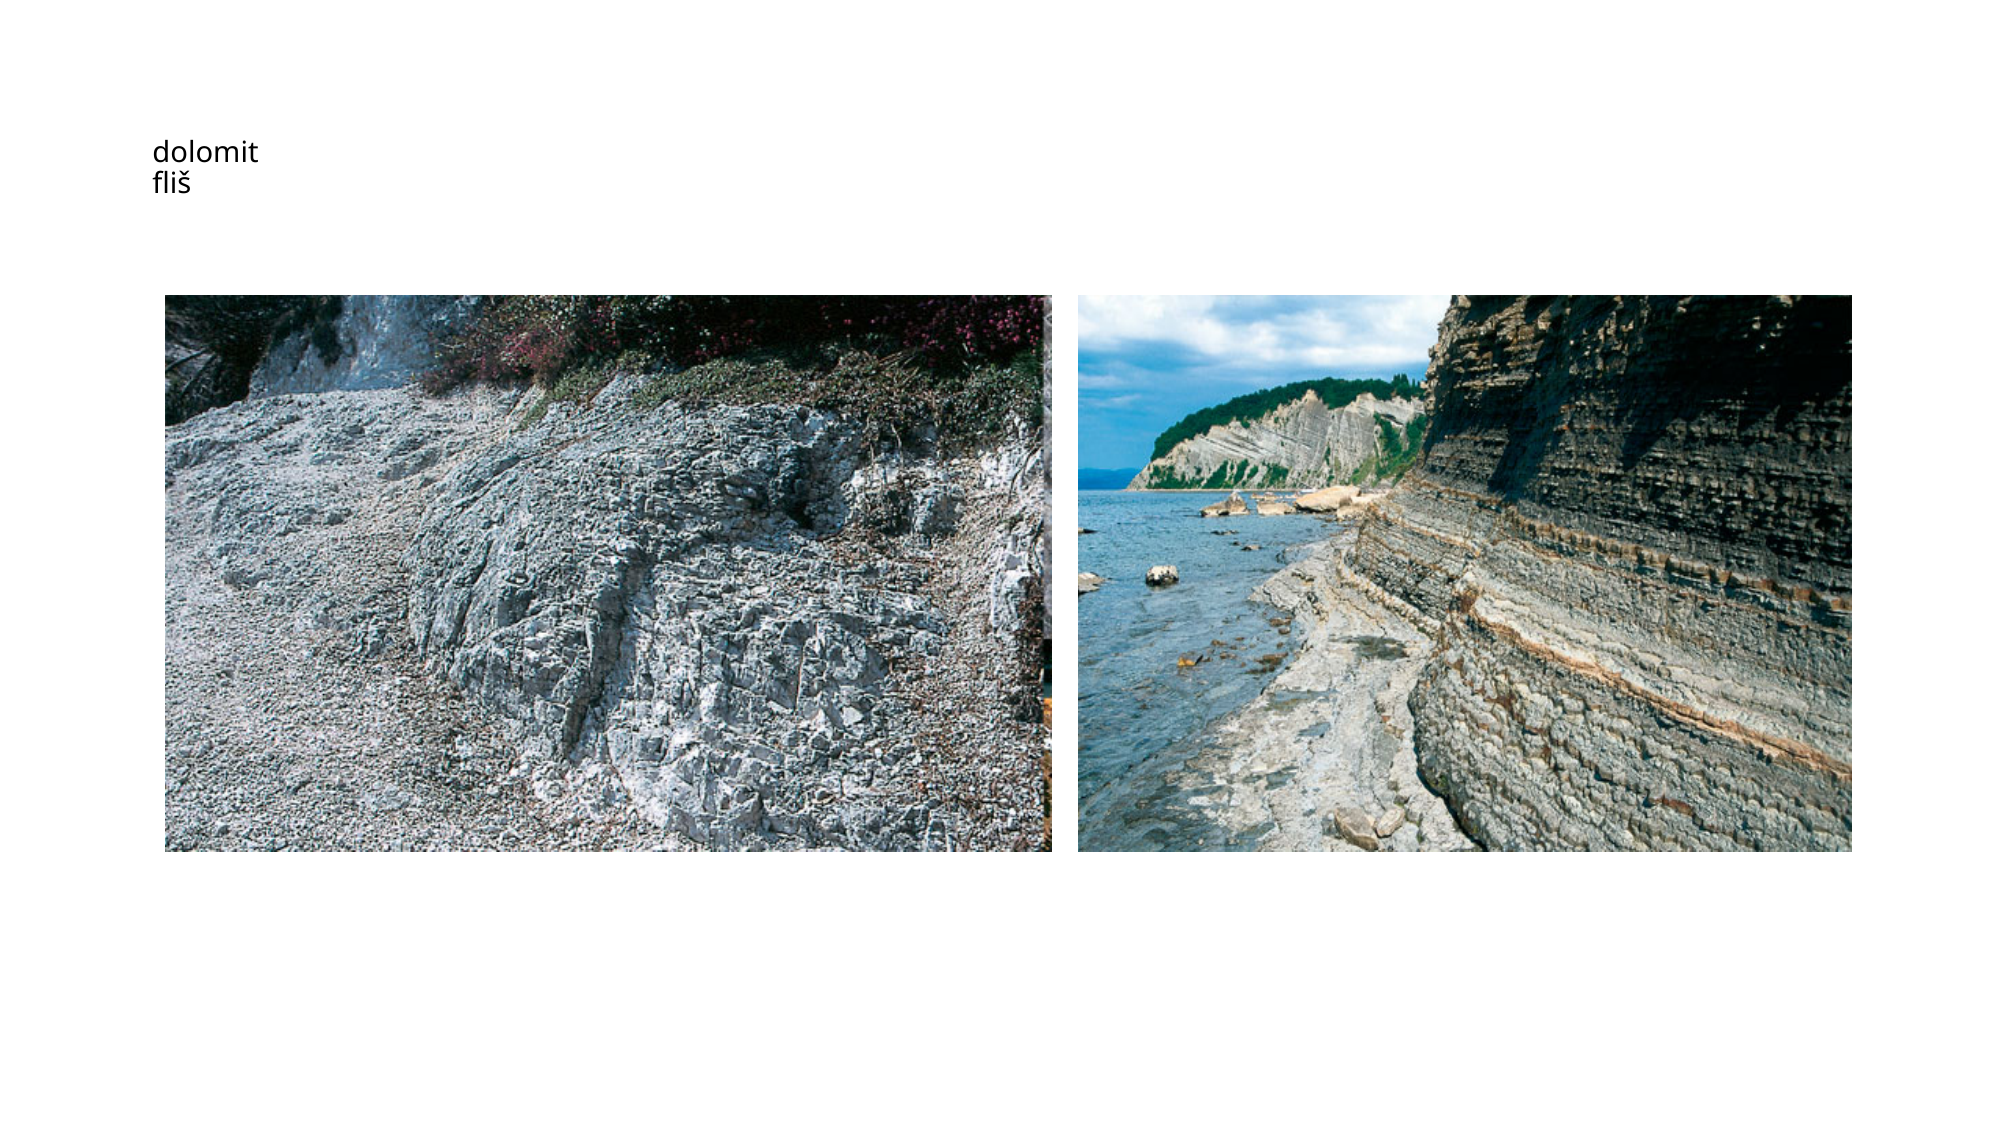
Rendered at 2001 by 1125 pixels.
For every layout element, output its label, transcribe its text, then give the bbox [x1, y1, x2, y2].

picture [1078, 295, 1852, 852]
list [165, 295, 1052, 852]
title dolomit fliš [137, 59, 1863, 278]
